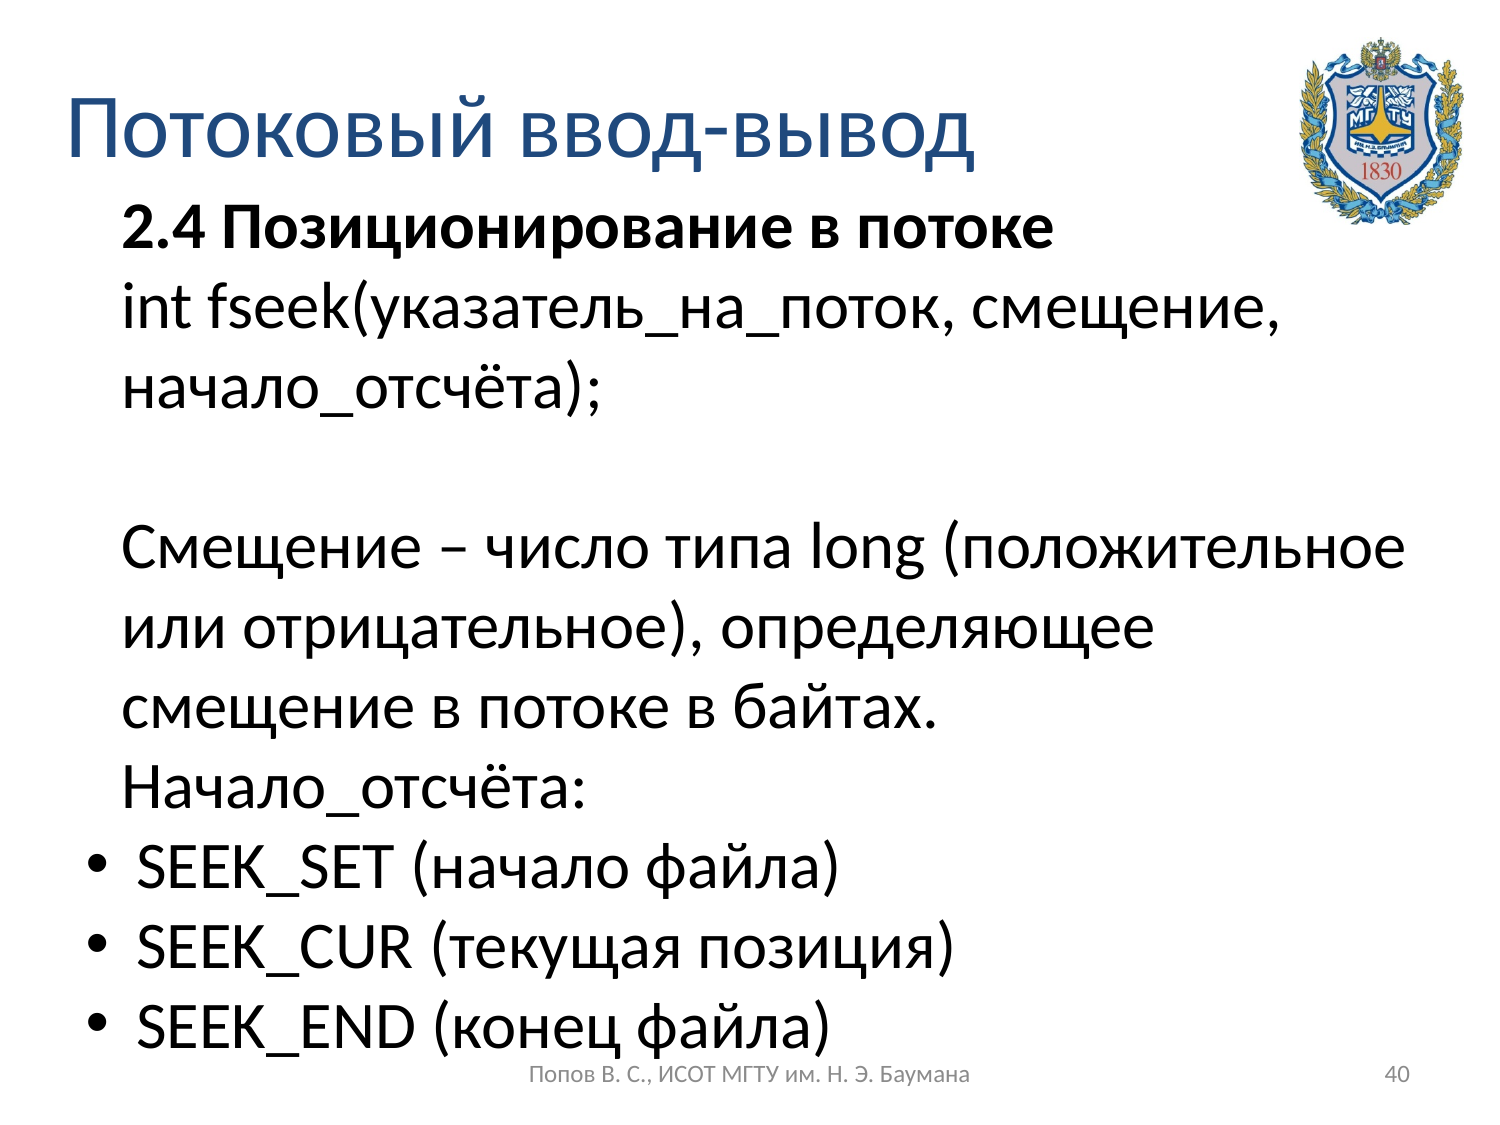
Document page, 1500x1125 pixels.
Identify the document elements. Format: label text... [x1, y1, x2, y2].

text_box 2.4 Позиционирование в потоке int fseek(указатель_на_поток, смещение, начало_отсчёта); Смещение – число типа long (положительное или отрицательное), определяющее смещение в потоке в байтах. Начало_отсчёта: SEEK_SET (начало файла) SEEK_CUR (текущая позиция) SEEK_END (конец файла) [50, 174, 1450, 1070]
slide_number 40 [1074, 1042, 1425, 1103]
footer Попов В. С., ИСОТ МГТУ им. Н. Э. Баумана [512, 1042, 988, 1103]
picture [1299, 37, 1464, 226]
title Потоковый ввод-вывод [50, 0, 1275, 174]
